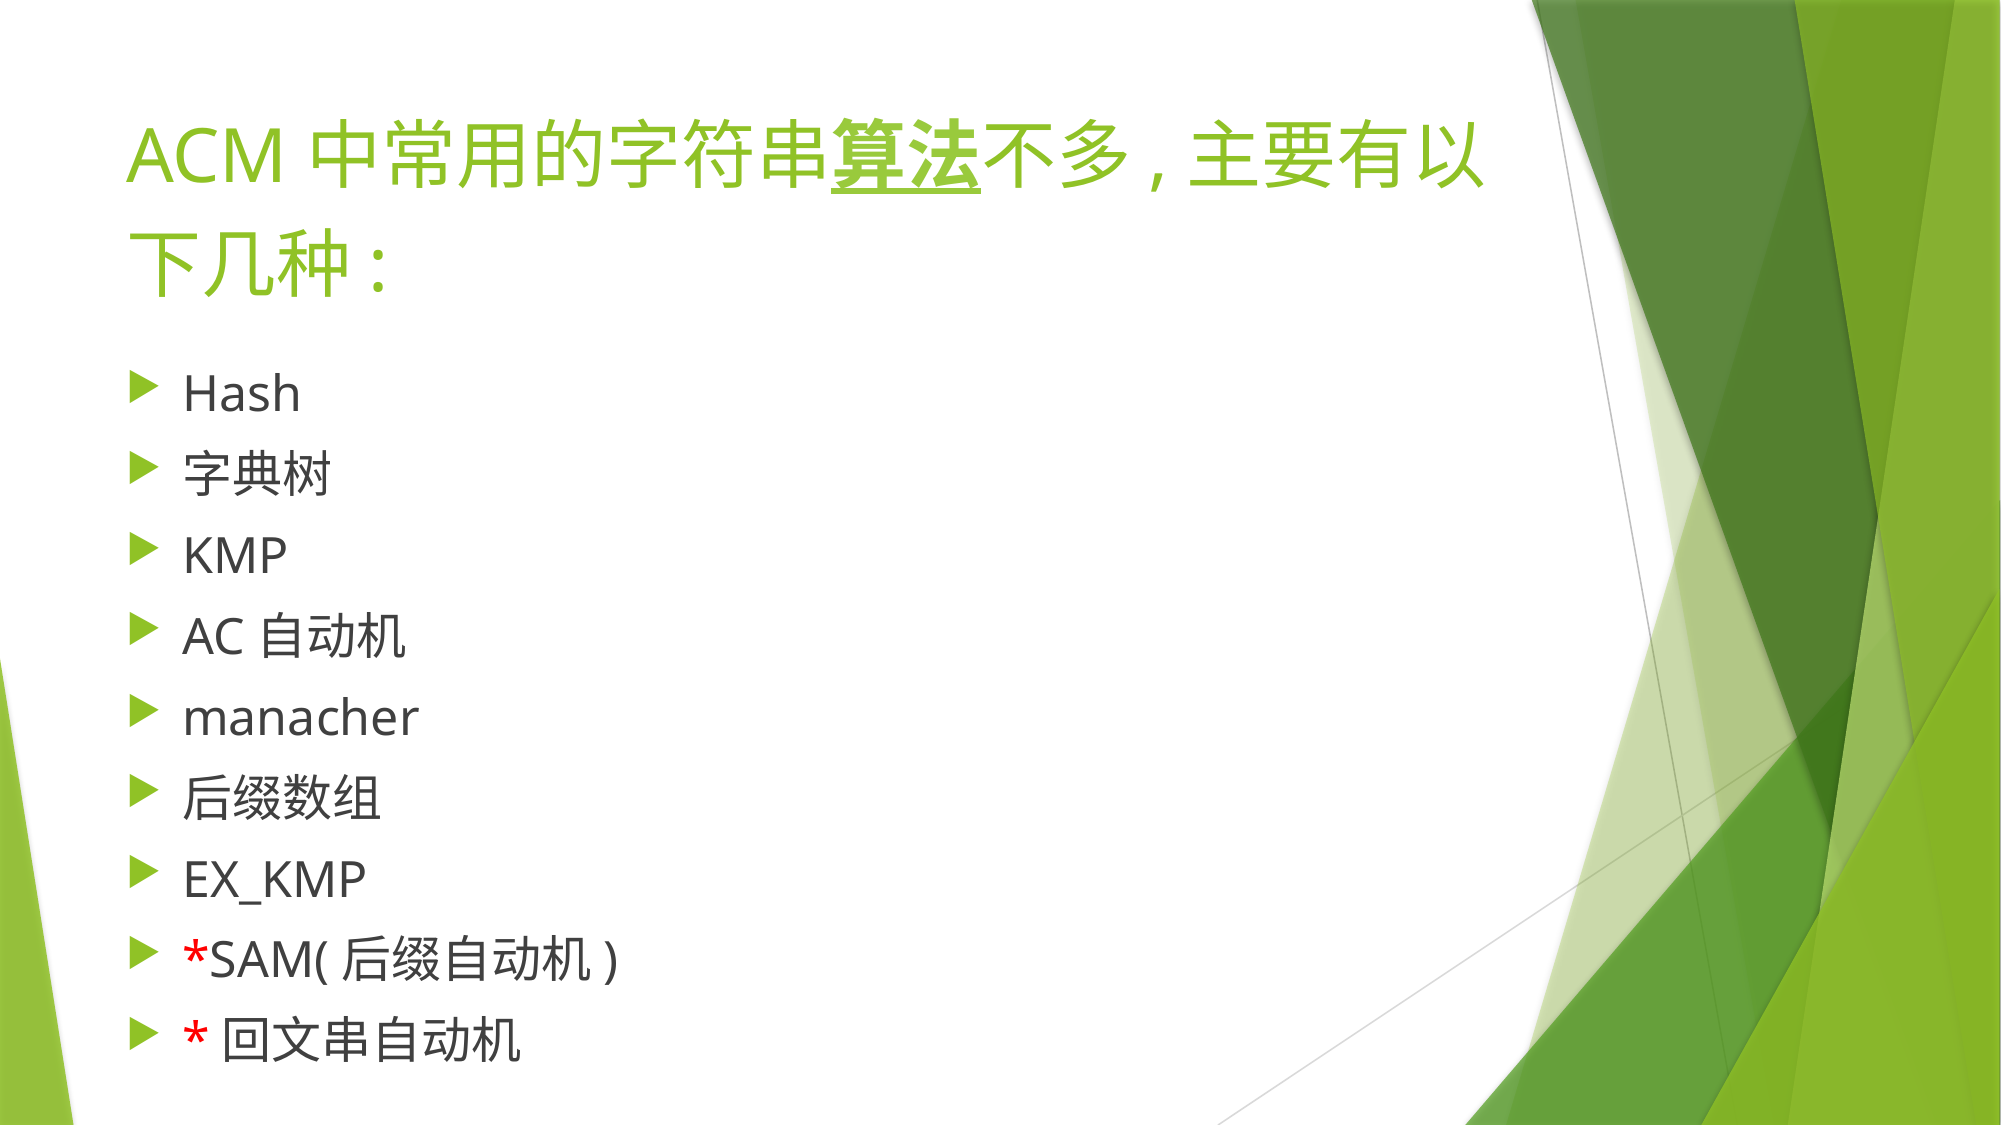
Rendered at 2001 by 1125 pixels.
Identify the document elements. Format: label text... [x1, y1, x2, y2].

list Hash 字典树 KMP AC自动机 manacher 后缀数组 EX_KMP *SAM(后缀自动机) *回文串自动机 [111, 354, 1522, 992]
title ACM中常用的字符串算法不多,主要有以下几种: [111, 99, 1522, 317]
